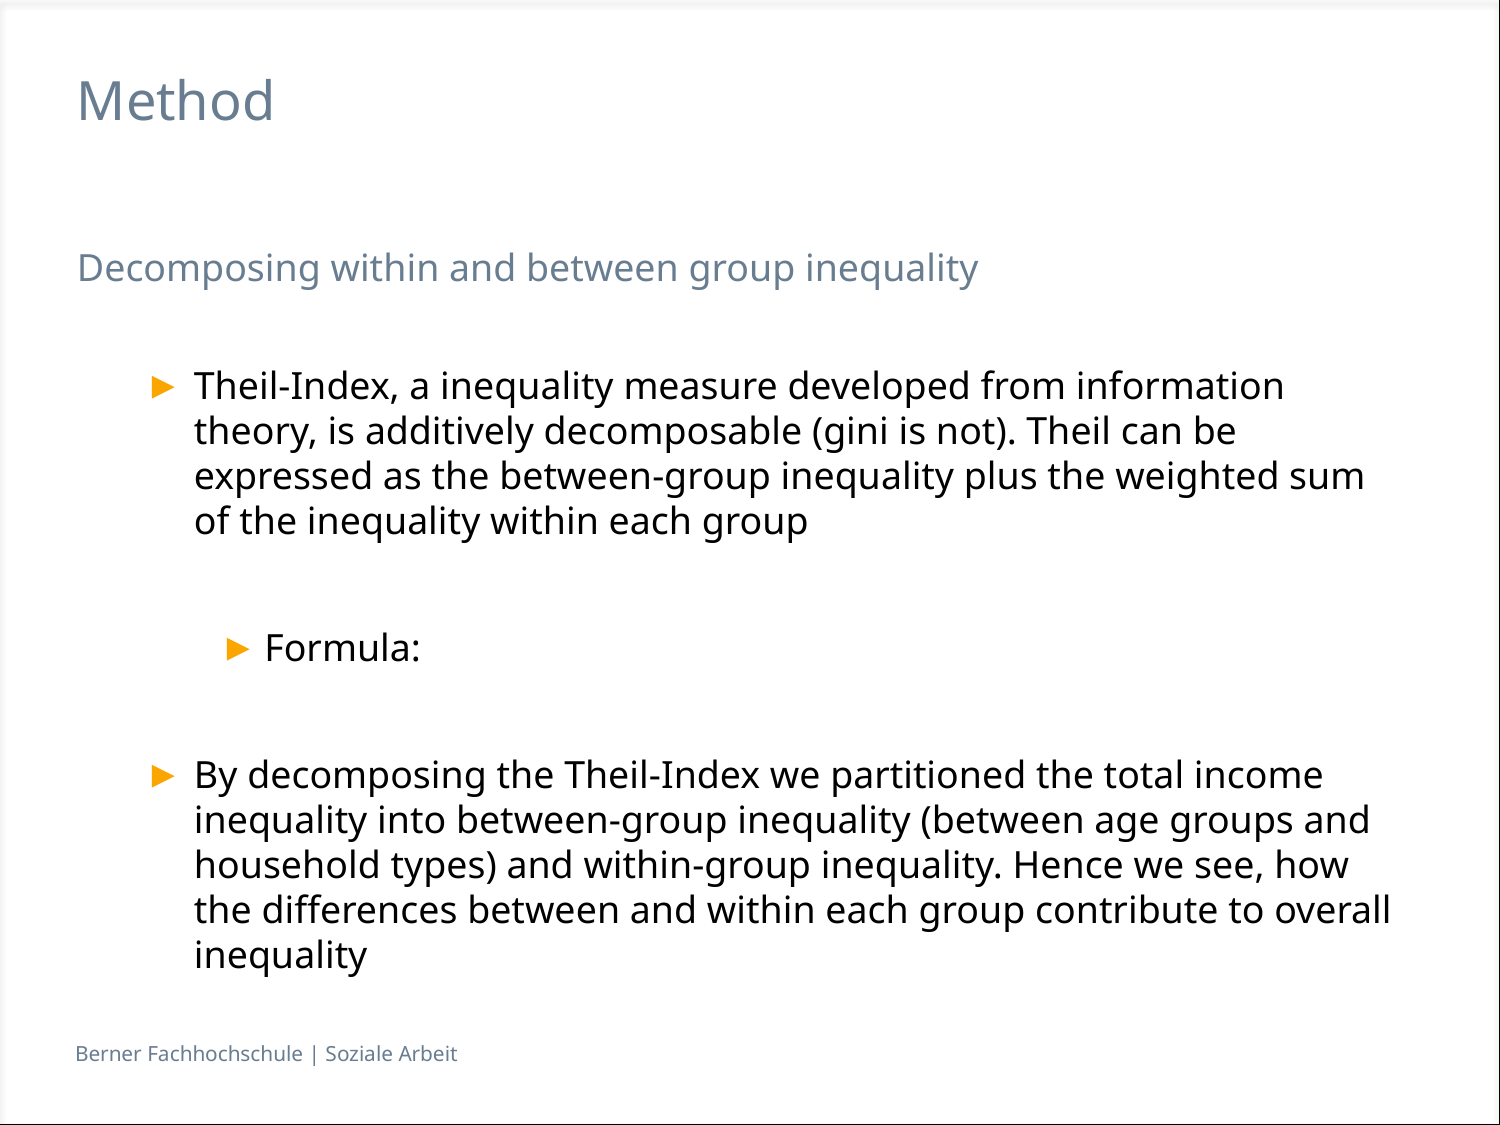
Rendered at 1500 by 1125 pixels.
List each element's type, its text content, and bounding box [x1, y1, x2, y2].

title Method [76, 59, 1406, 148]
text_box [776, 354, 1477, 1004]
list Decomposing within and between group inequality [76, 236, 1406, 325]
list Theil-Index, a inequality measure developed from information theory, is additively decomposable (gini is not). Theil can be expressed as the between-group inequality plus the weighted sum of the inequality within each group Formula: By decomposing the Theil-Index we partitioned the total income inequality into between-group inequality (between age groups and household types) and within-group inequality. Hence we see, how the differences between and within each group contribute to overall inequality [76, 354, 776, 1004]
